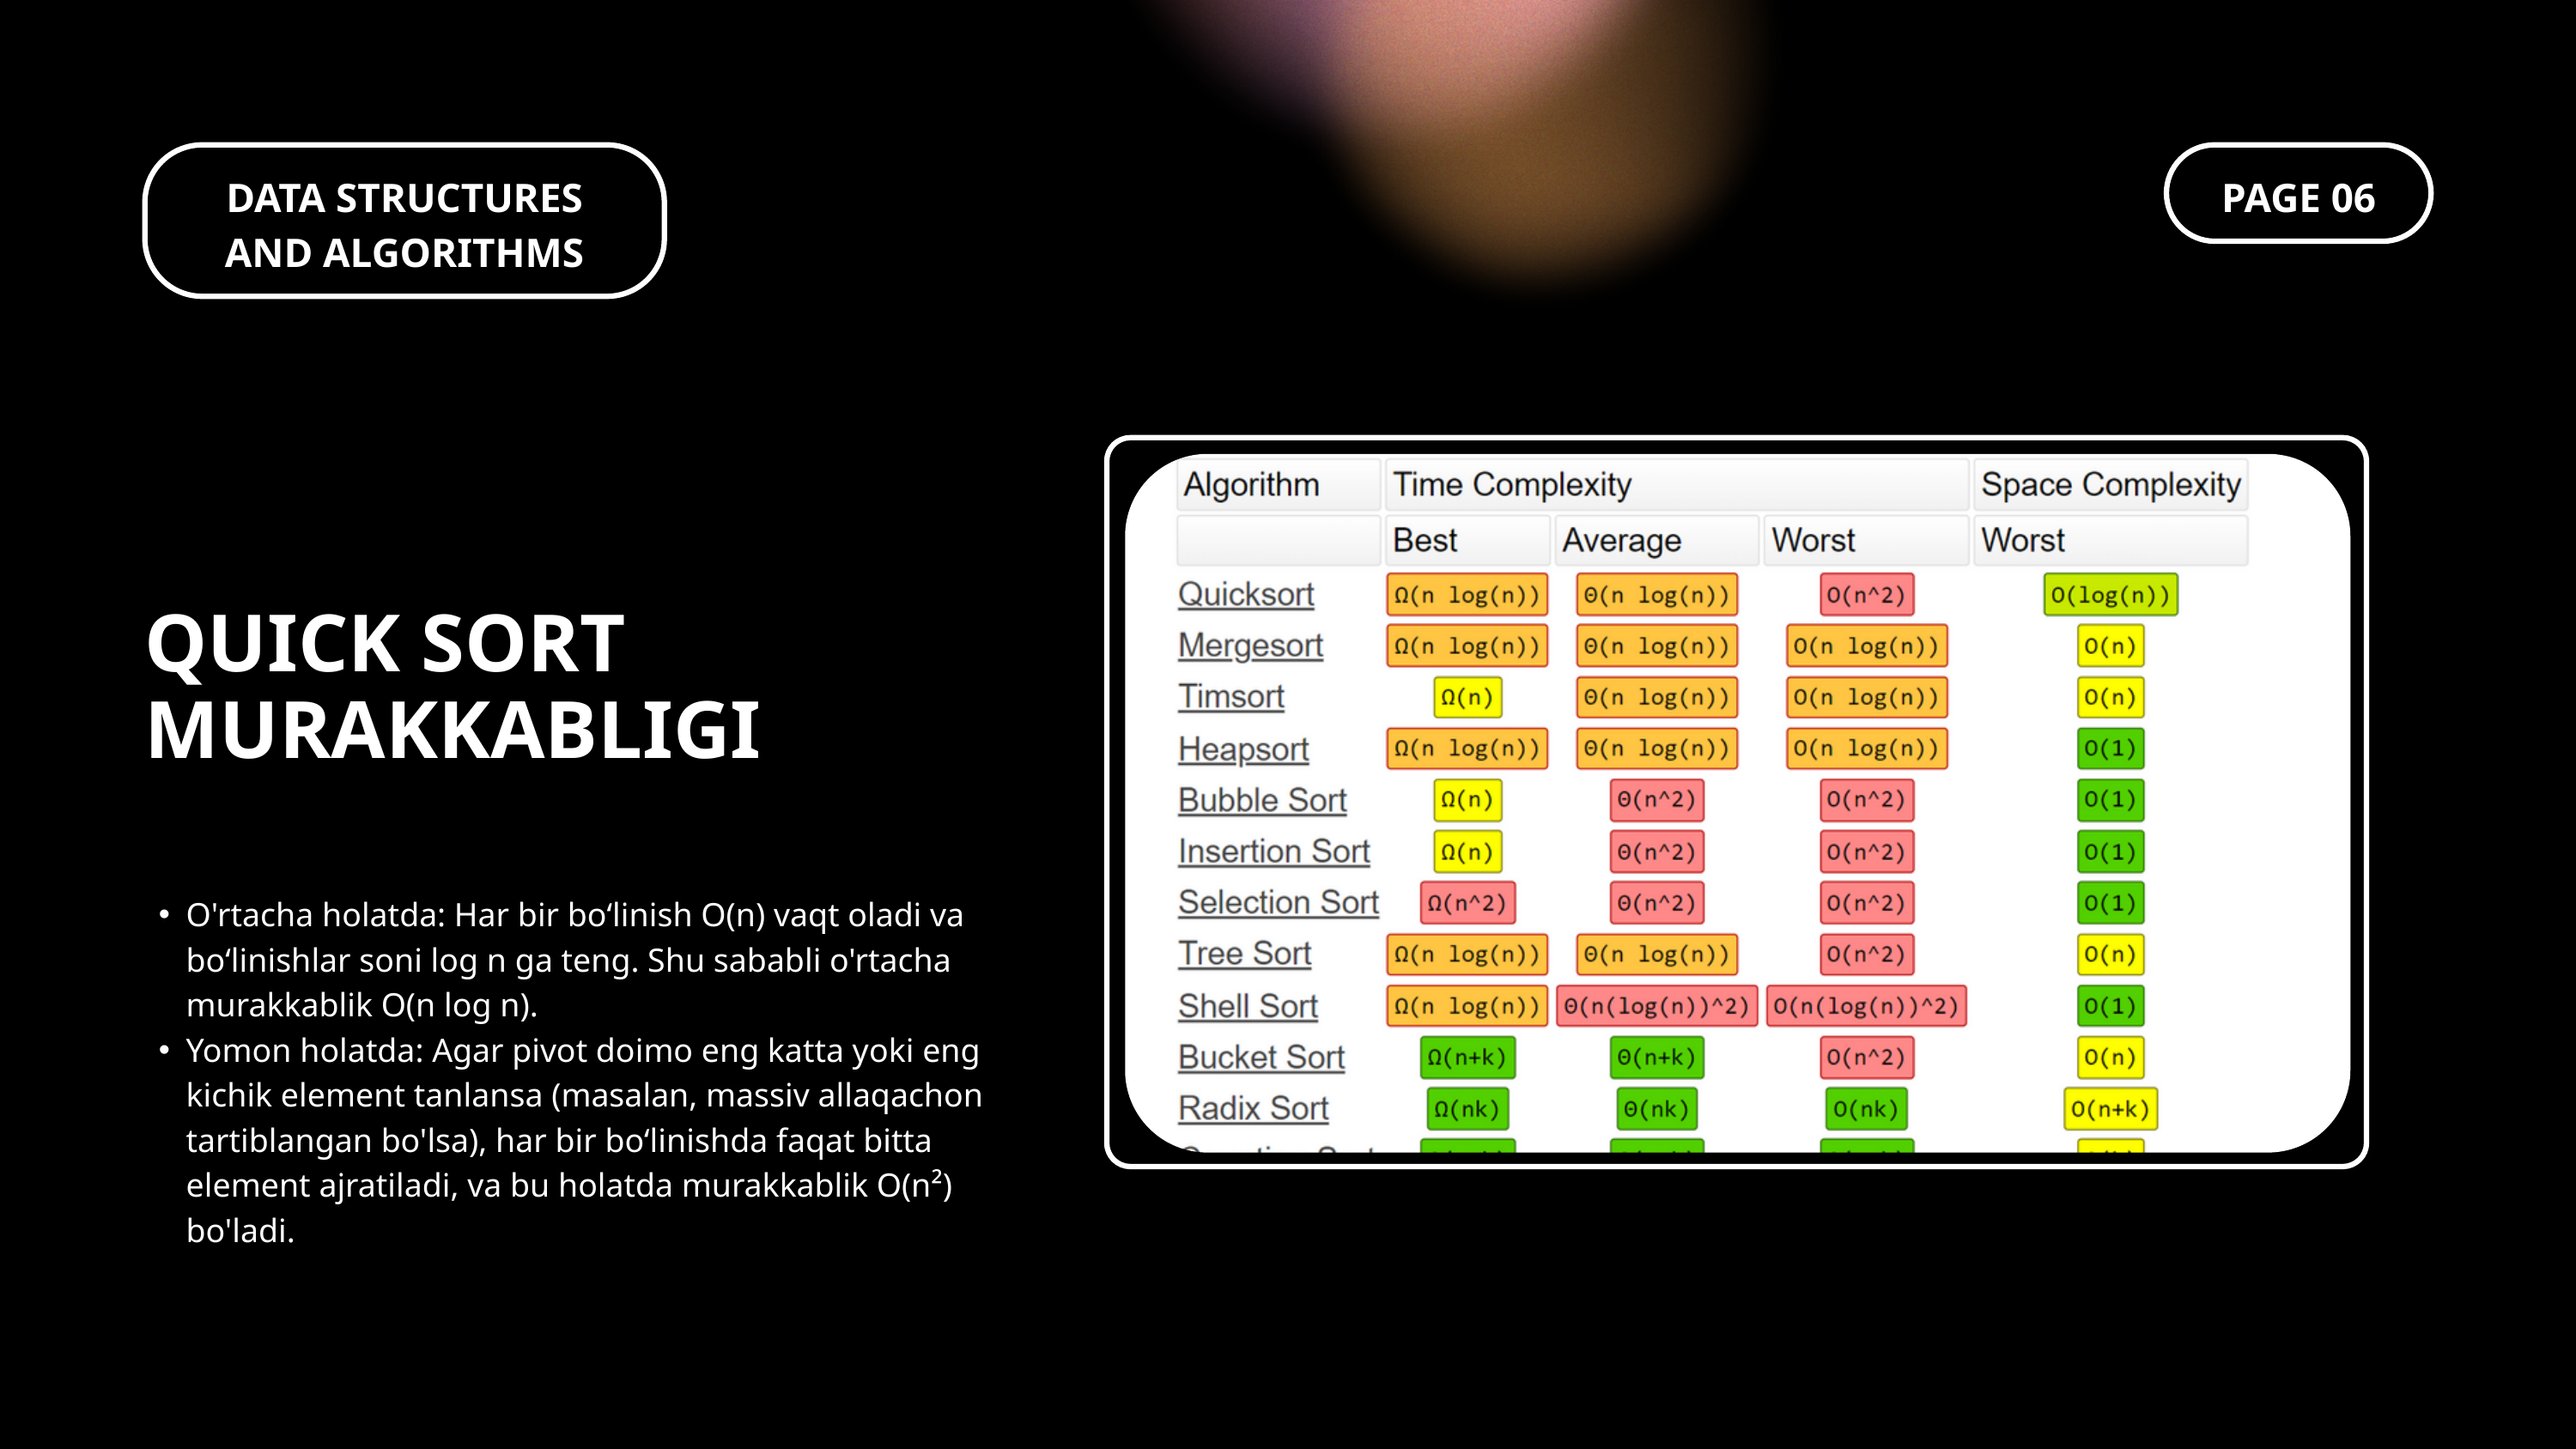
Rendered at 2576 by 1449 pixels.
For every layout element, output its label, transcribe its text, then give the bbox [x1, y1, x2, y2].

text_box QUICK SORT MURAKKABLIGI [144, 601, 991, 775]
text_box O'rtacha holatda: Har bir bo‘linish O(n) vaqt oladi va bo‘linishlar soni log n ga teng. Shu sababli o'rtacha murakkablik O(n log n). Yomon holatda: Agar pivot doimo eng katta yoki eng kichik element tanlansa (masalan, massiv allaqachon tartiblangan bo'lsa), har bir bo‘linishda faqat bitta element ajratiladi, va bu holatda murakkablik O(n²) bo'ladi. [131, 888, 991, 1294]
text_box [144, 144, 665, 297]
text_box [827, 0, 1793, 316]
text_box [2166, 144, 2432, 242]
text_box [1106, 437, 2367, 1167]
